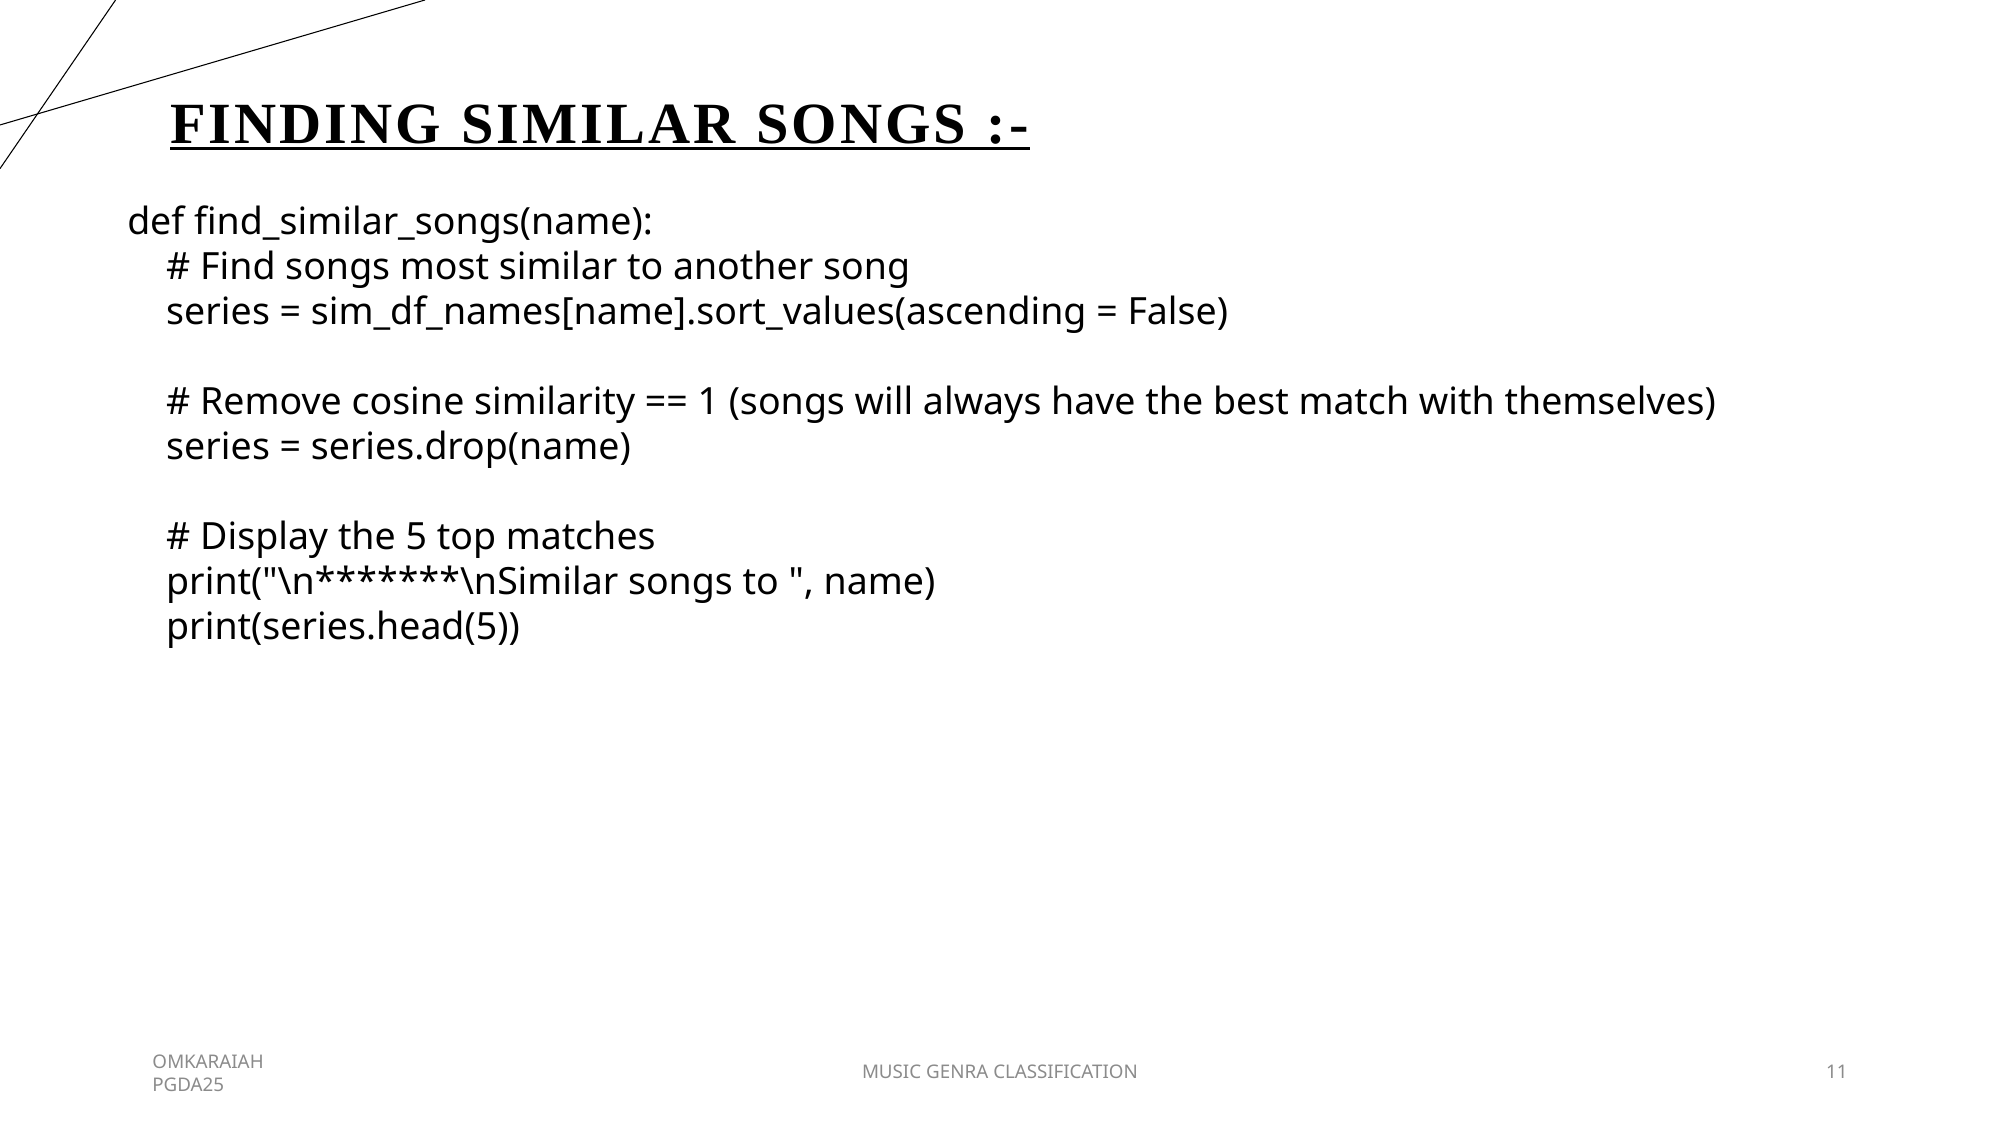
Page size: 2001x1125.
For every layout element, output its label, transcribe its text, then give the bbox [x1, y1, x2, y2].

title Finding similar songs :- [137, 59, 1063, 189]
slide_number OMKARAIAH PGDA25 [137, 1042, 588, 1103]
slide_number 11 [1412, 1042, 1863, 1103]
text_box def find_similar_songs(name): # Find songs most similar to another song series = sim_df_names[name].sort_values(ascending = False) # Remove cosine similarity == 1 (songs will always have the best match with themselves) series = series.drop(name) # Display the 5 top matches print("\n*******\nSimilar songs to ", name) print(series.head(5)) [112, 189, 1760, 745]
footer MUSIC GENRA CLASSIFICATION [662, 1042, 1338, 1103]
